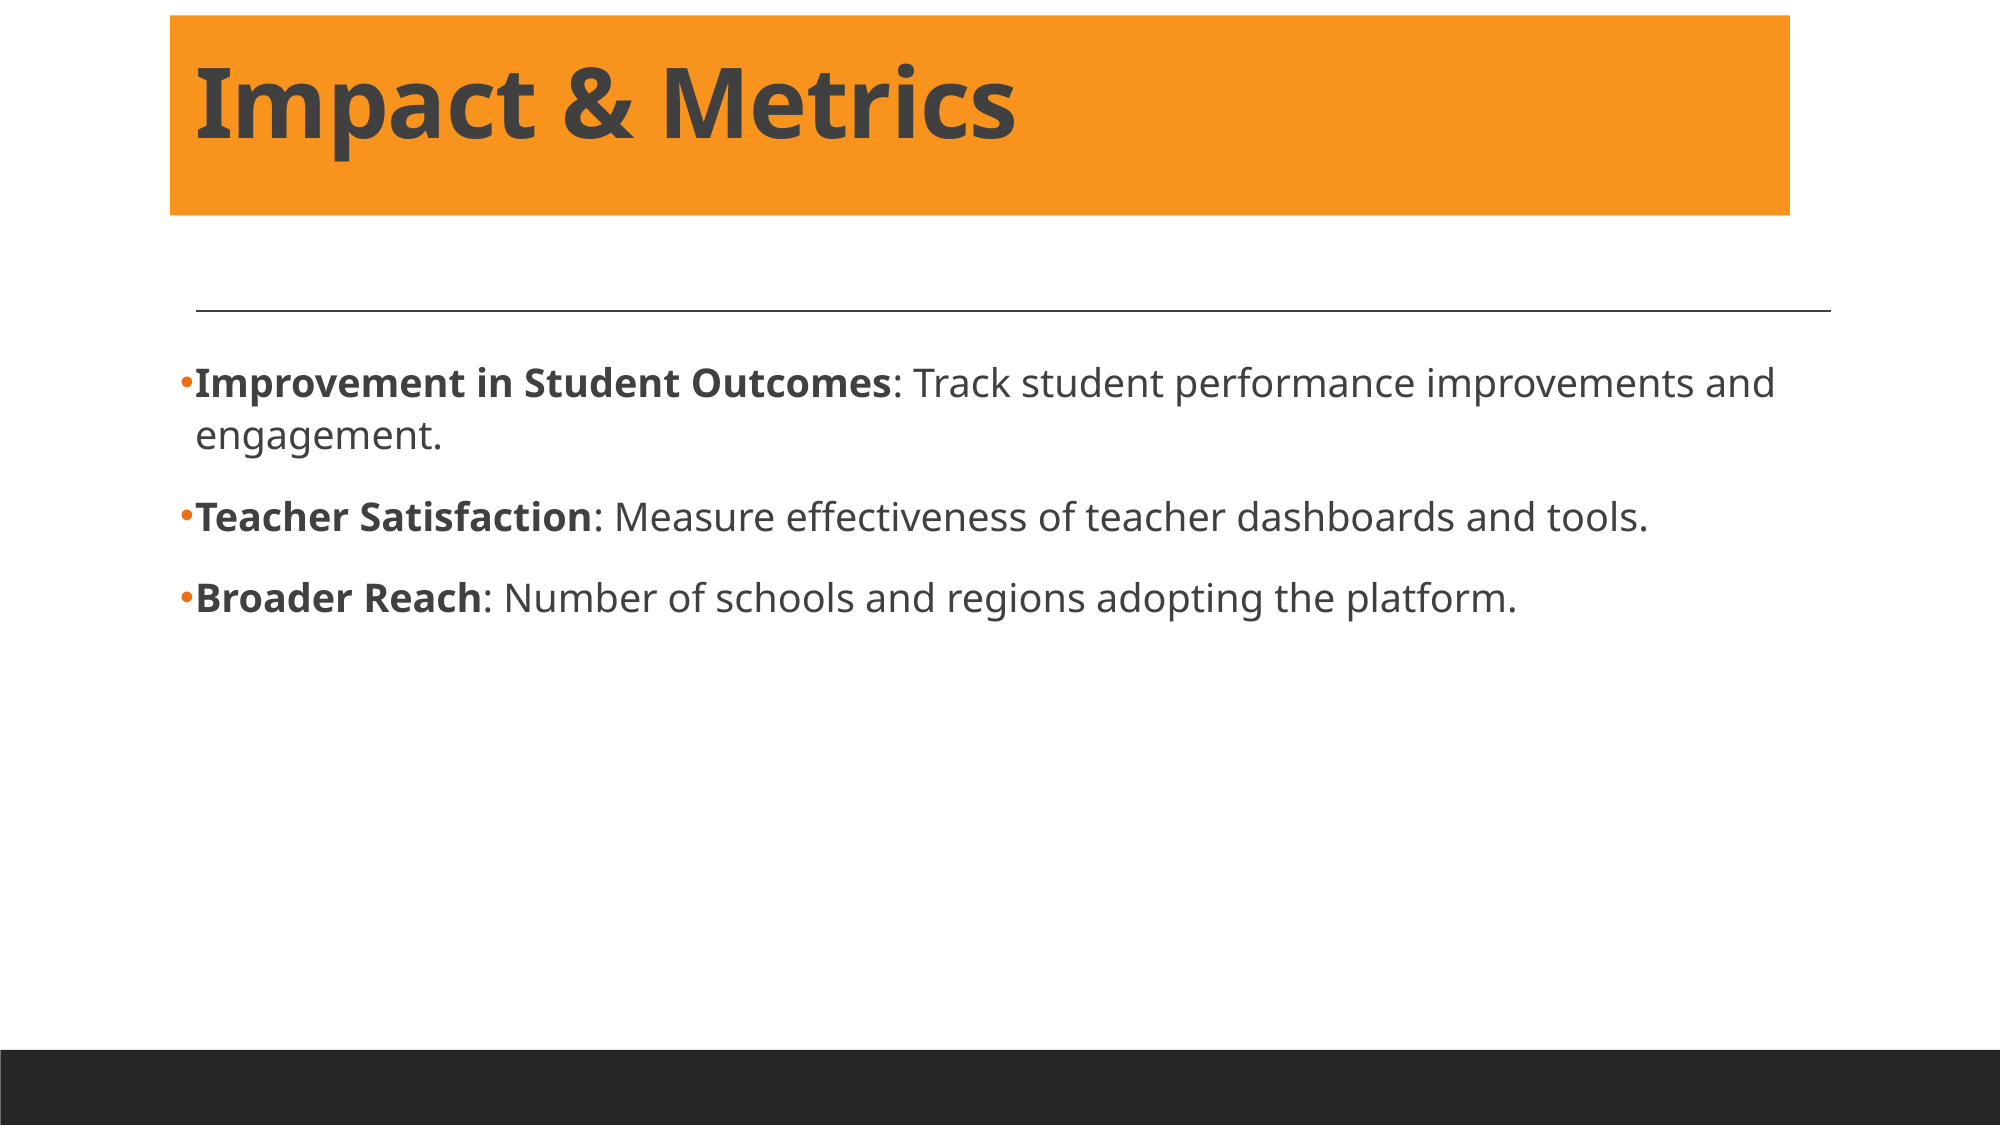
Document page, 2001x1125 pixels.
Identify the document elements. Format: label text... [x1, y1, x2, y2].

title Impact & Metrics [180, 47, 1830, 285]
list Improvement in Student Outcomes: Track student performance improvements and engagement. Teacher Satisfaction: Measure effectiveness of teacher dashboards and tools. Broader Reach: Number of schools and regions adopting the platform. [180, 345, 1830, 963]
text_box [169, 14, 1791, 217]
